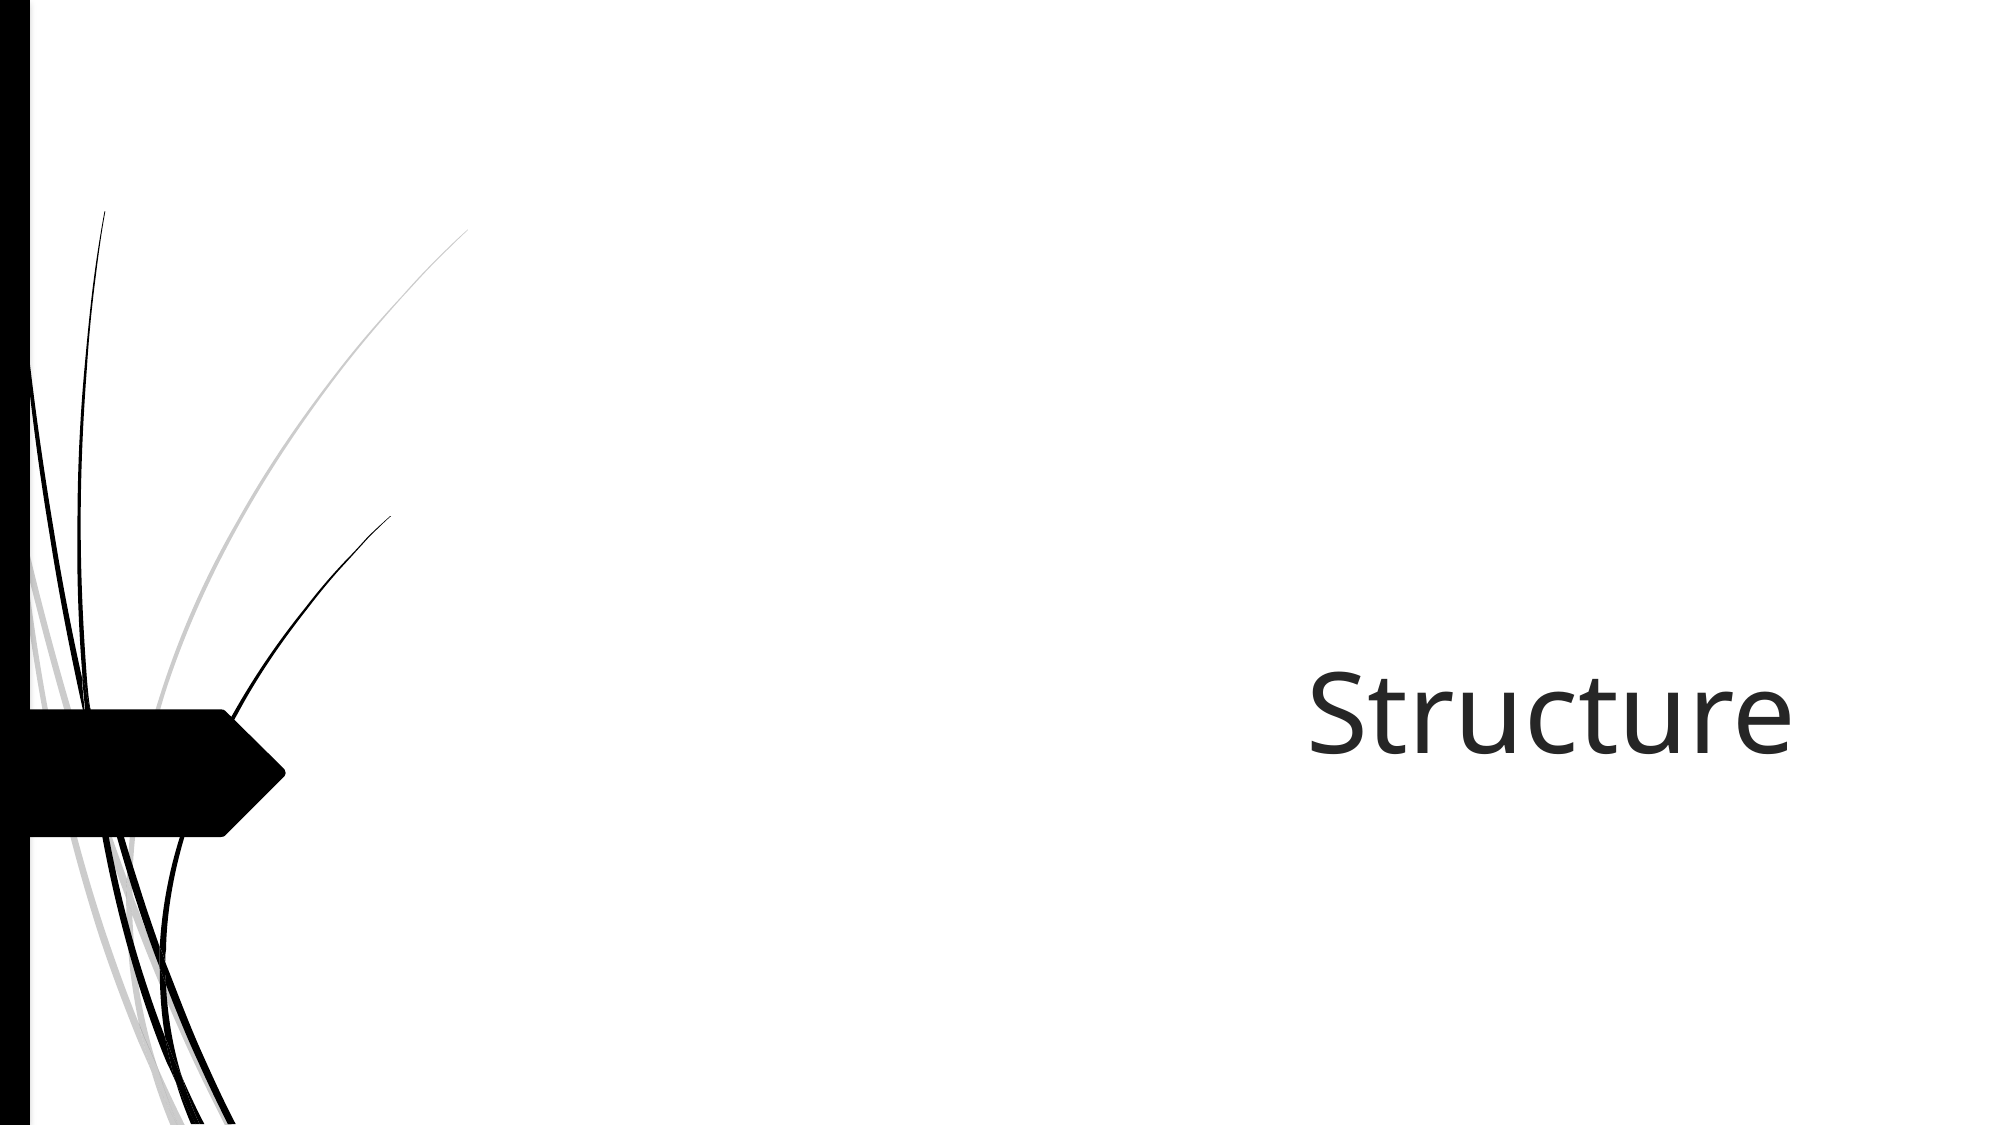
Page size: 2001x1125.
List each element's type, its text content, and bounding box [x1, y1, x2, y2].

title Structure [409, 412, 1811, 784]
